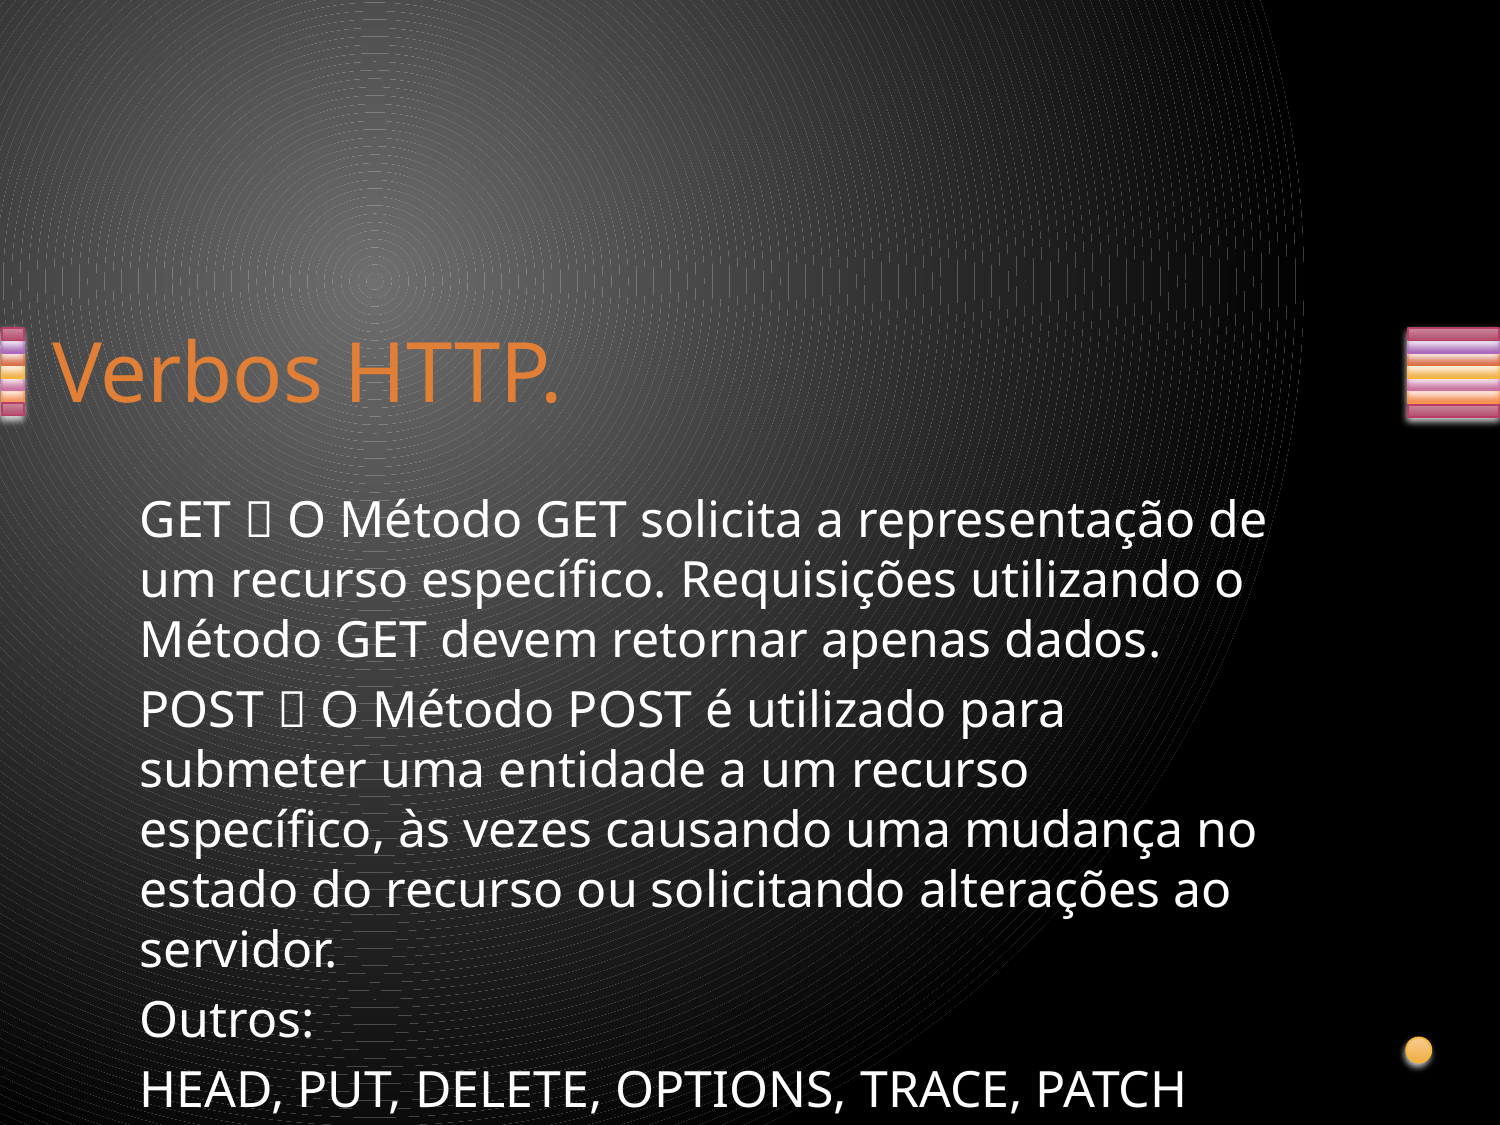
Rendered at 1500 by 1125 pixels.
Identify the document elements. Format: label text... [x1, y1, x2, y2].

text_box GET  O Método GET solicita a representação de um recurso específico. Requisições utilizando o Método GET devem retornar apenas dados. POST  O Método POST é utilizado para submeter uma entidade a um recurso específico, às vezes causando uma mudança no estado do recurso ou solicitando alterações ao servidor. Outros: HEAD, PUT, DELETE, OPTIONS, TRACE, PATCH [125, 479, 1288, 1083]
title Verbos HTTP. [37, 275, 1388, 463]
